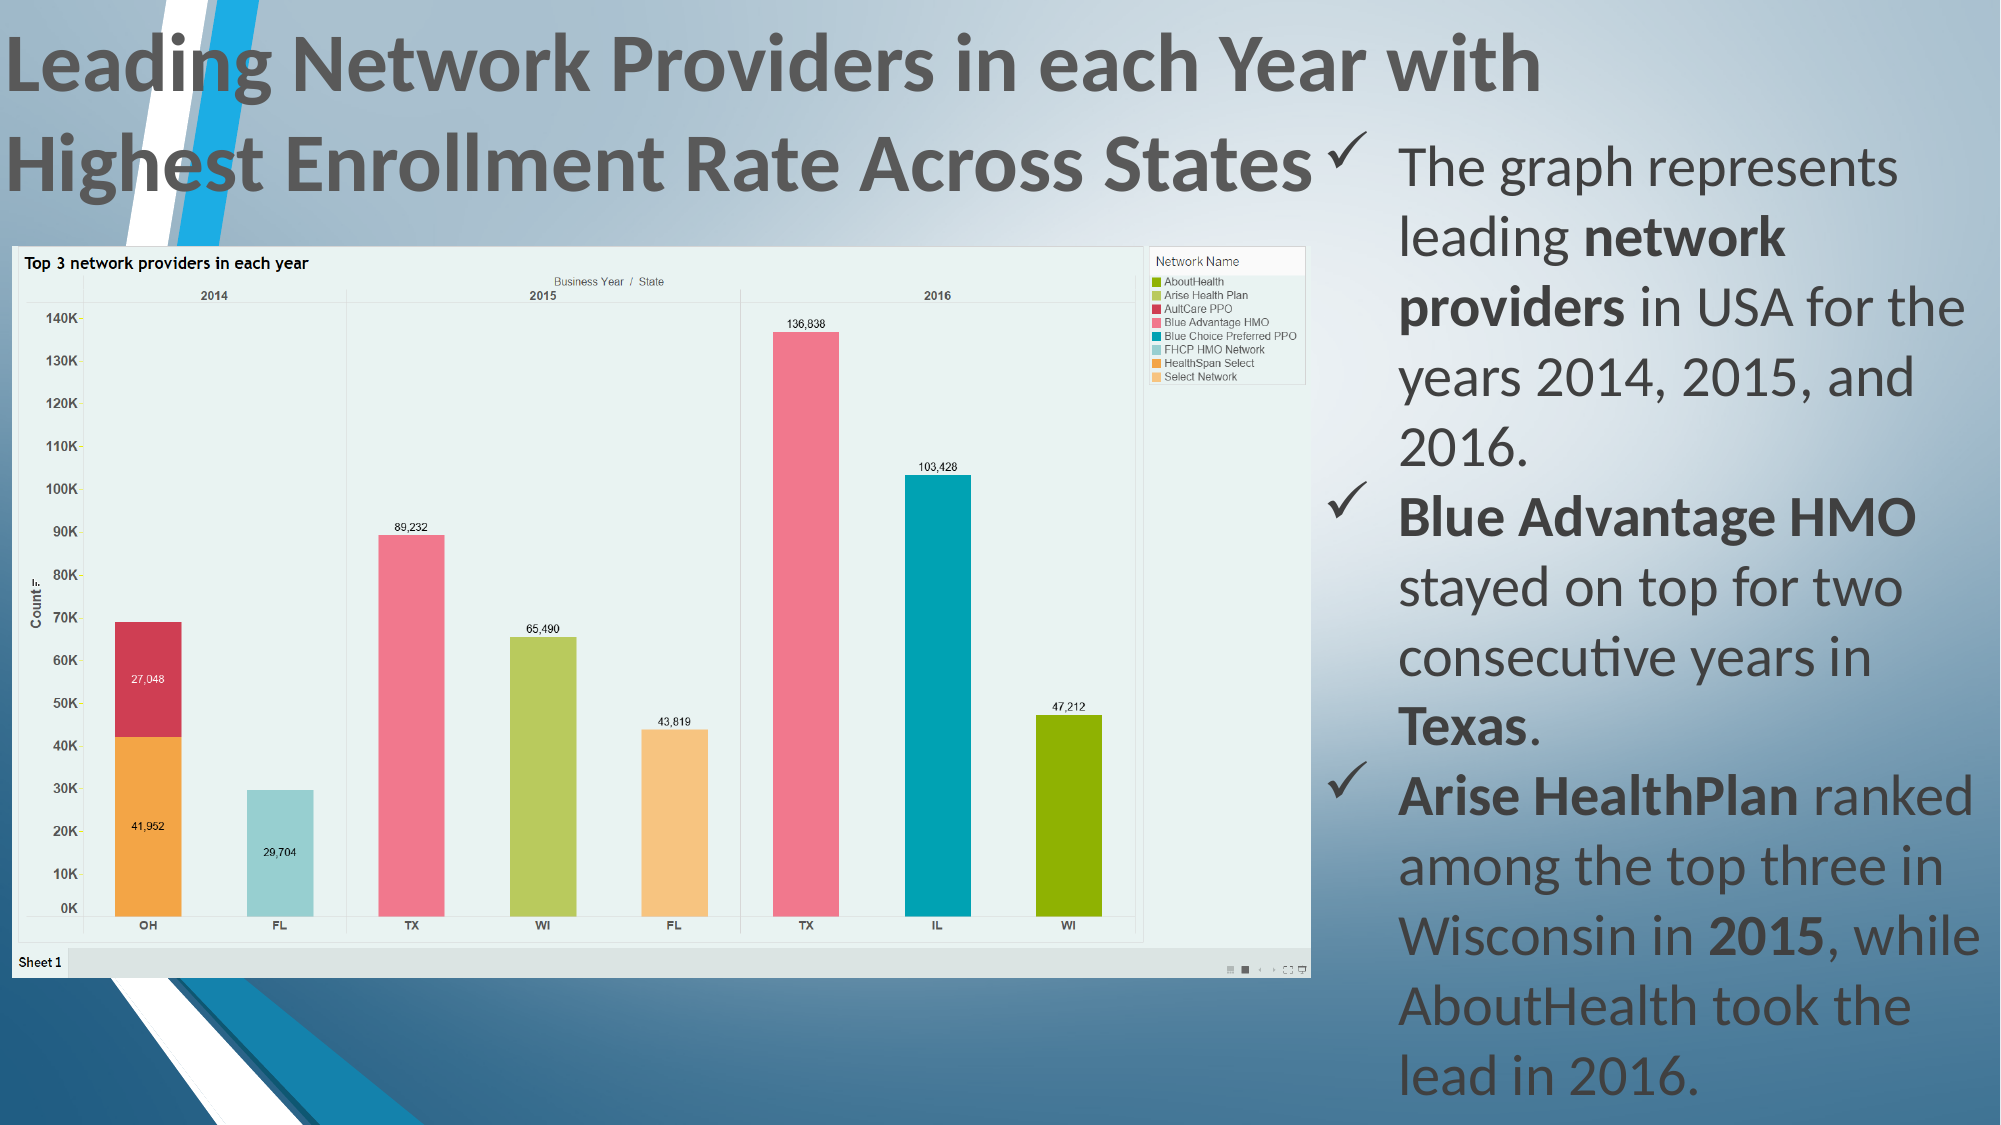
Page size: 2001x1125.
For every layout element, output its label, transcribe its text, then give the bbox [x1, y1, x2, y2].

text_box Leading Network Providers in each Year with Highest Enrollment Rate Across States [0, 0, 1702, 216]
picture [12, 246, 1311, 978]
text_box The graph represents leading network providers in USA for the years 2014, 2015, and 2016. Blue Advantage HMO stayed on top for two consecutive years in Texas. Arise HealthPlan ranked among the top three in Wisconsin in 2015, while AboutHealth took the lead in 2016. [1308, 120, 2000, 1115]
